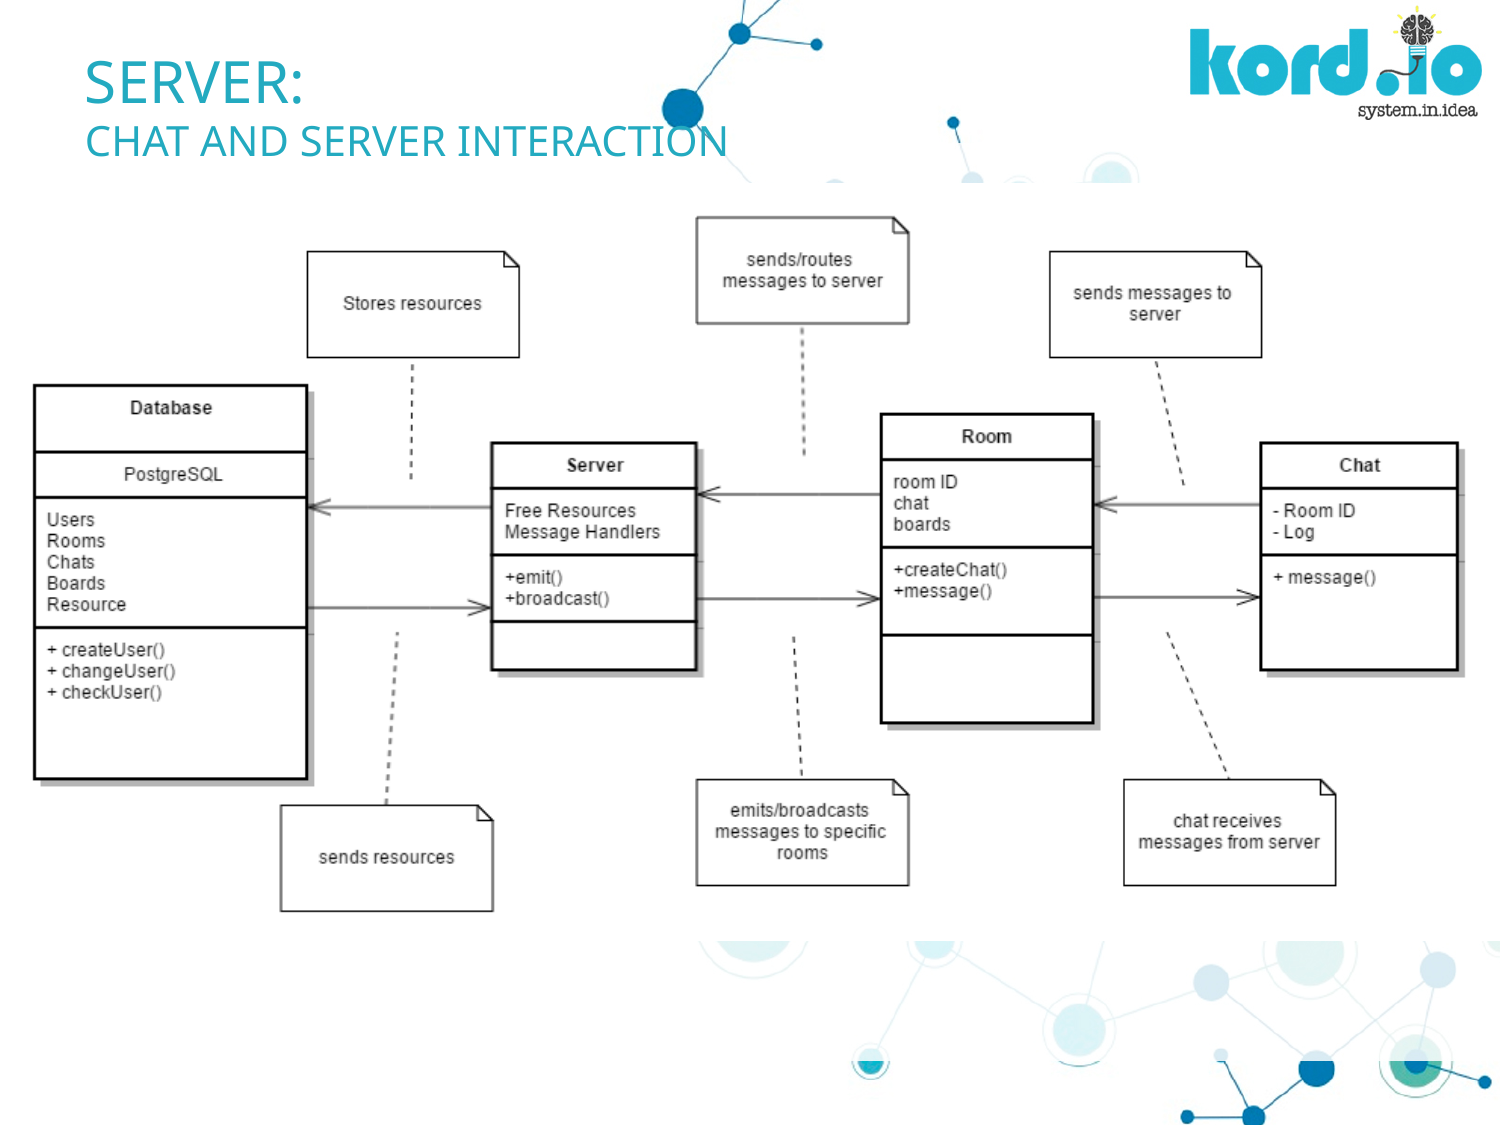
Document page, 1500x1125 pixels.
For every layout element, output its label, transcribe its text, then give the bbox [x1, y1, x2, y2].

picture [0, 0, 1500, 1125]
text_box SERVER: CHAT AND SERVER INTERACTION [70, 37, 745, 173]
